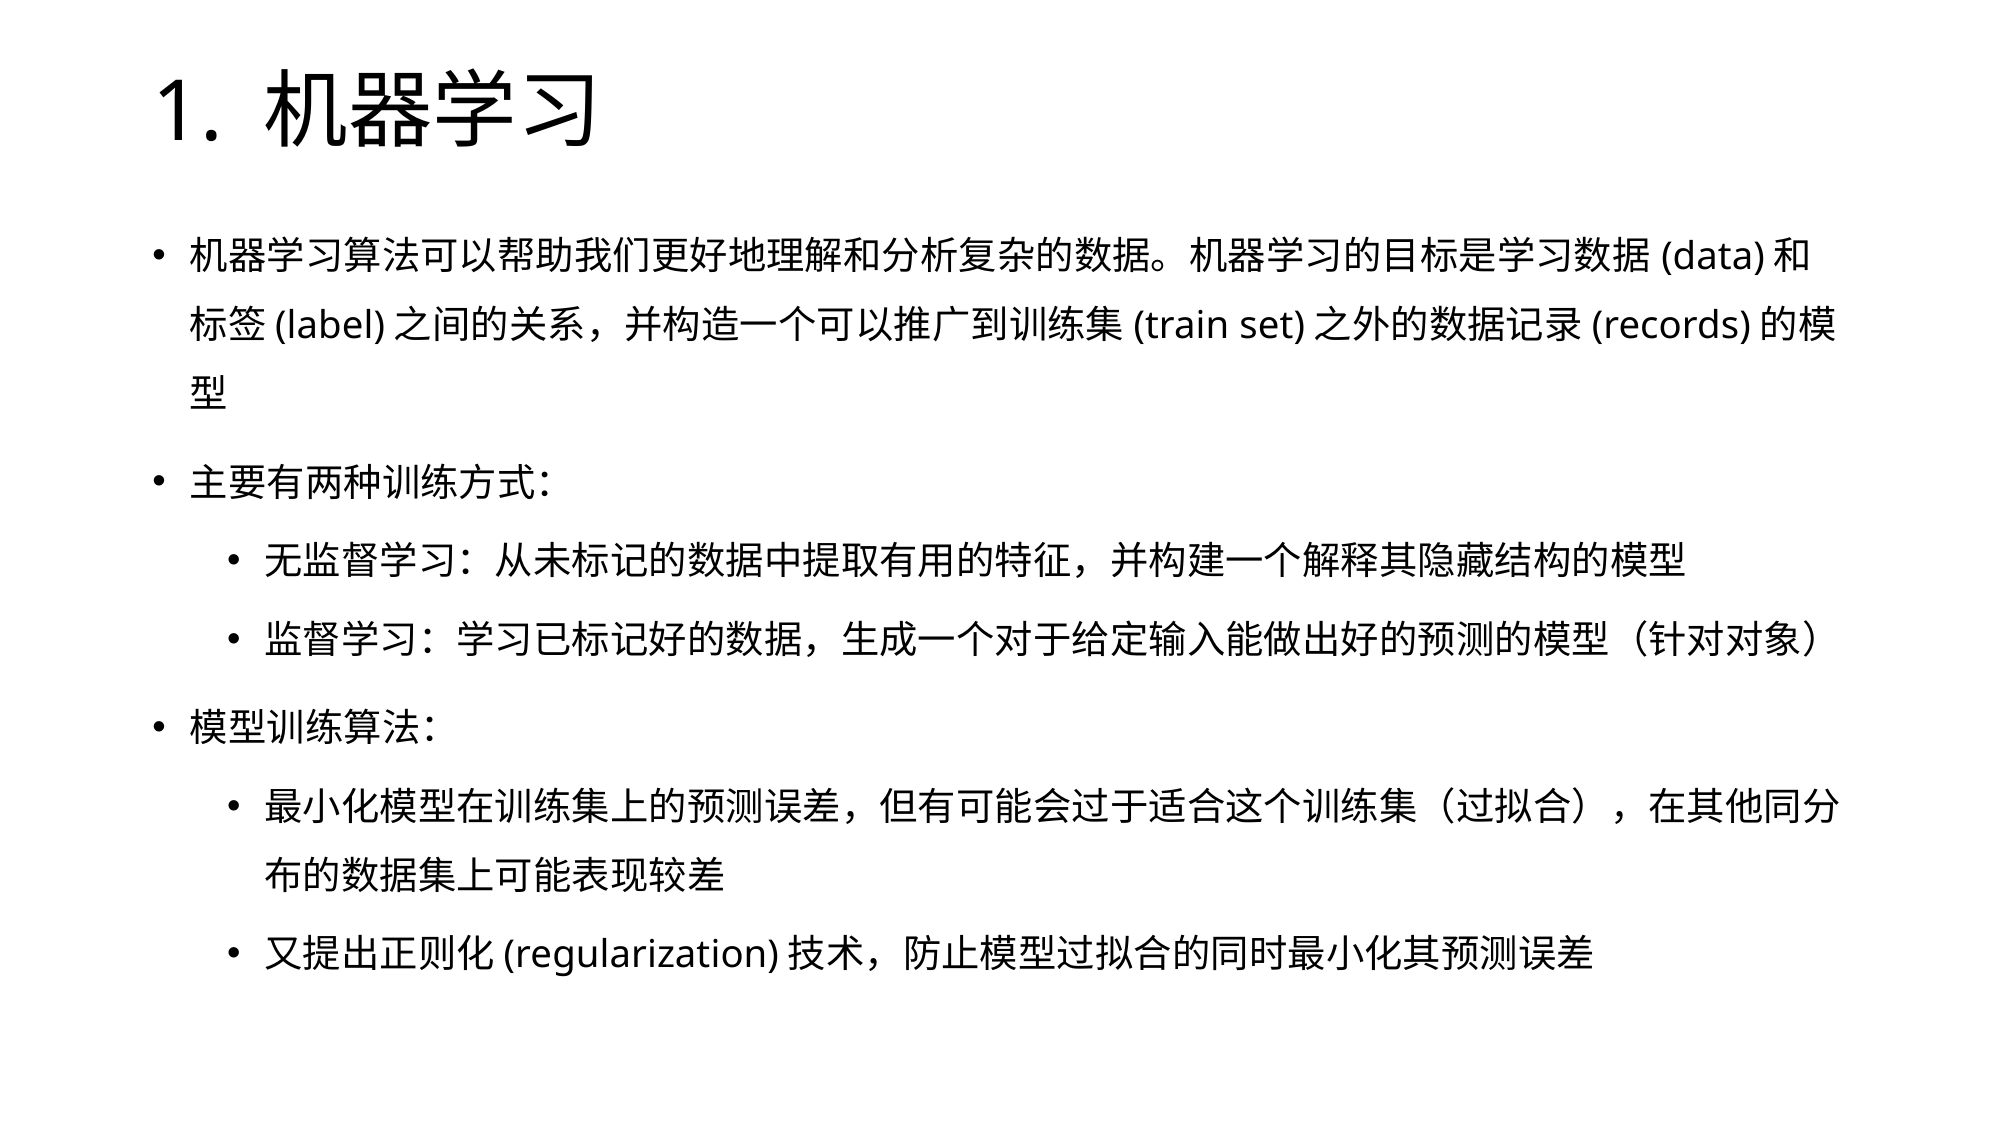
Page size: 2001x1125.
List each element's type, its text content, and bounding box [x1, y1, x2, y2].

list 机器学习算法可以帮助我们更好地理解和分析复杂的数据。机器学习的目标是学习数据(data)和标签(label)之间的关系，并构造一个可以推广到训练集(train set)之外的数据记录(records)的模型 主要有两种训练方式： 无监督学习：从未标记的数据中提取有用的特征，并构建一个解释其隐藏结构的模型 监督学习：学习已标记好的数据，生成一个对于给定输入能做出好的预测的模型（针对对象） 模型训练算法： 最小化模型在训练集上的预测误差，但有可能会过于适合这个训练集（过拟合），在其他同分布的数据集上可能表现较差 又提出正则化(regularization)技术，防止模型过拟合的同时最小化其预测误差 [137, 200, 1863, 1014]
title 1. 机器学习 [137, 59, 1863, 167]
